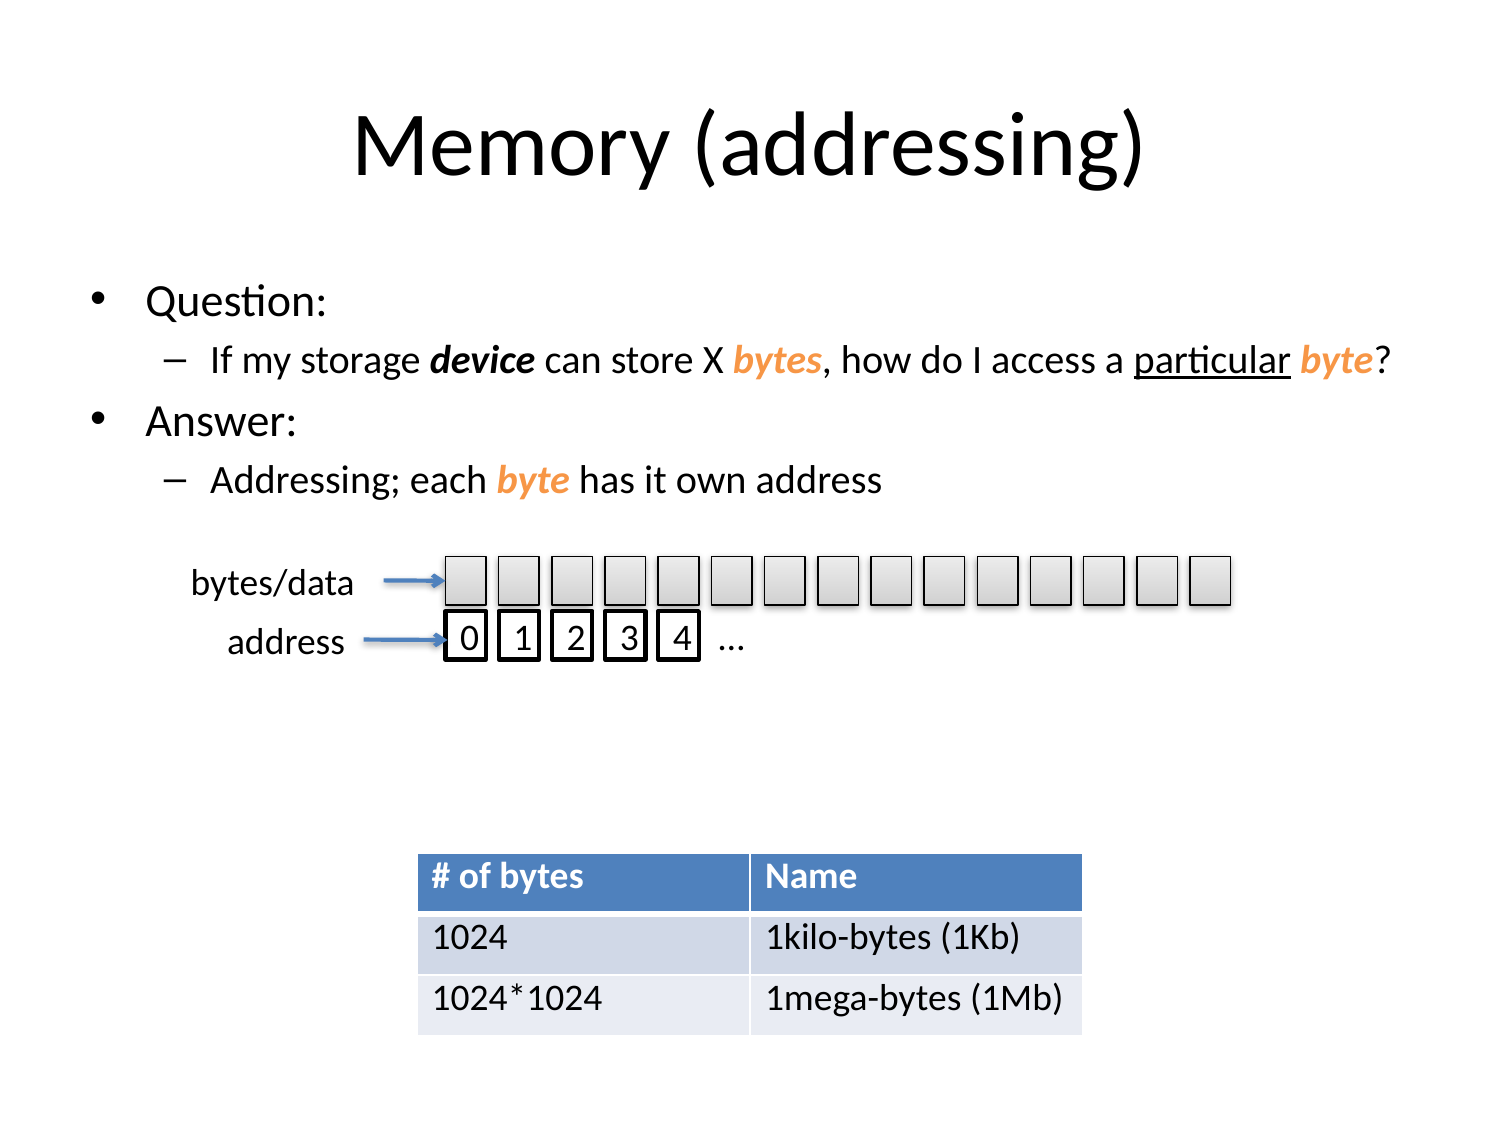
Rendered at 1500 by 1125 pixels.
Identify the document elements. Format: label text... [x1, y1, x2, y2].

text_box 0 [443, 612, 488, 662]
text_box … [703, 614, 745, 665]
text_box 1 [497, 614, 541, 662]
table_cell 1kilo-bytes (1Kb) [751, 917, 1082, 974]
table_cell 1mega-bytes (1Mb) [751, 976, 1082, 1035]
table_header # of bytes [418, 854, 749, 911]
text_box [445, 556, 1231, 606]
text_box address [212, 609, 364, 670]
list Question: If my storage device can store X bytes, how do I access a particular byte? Answer: Addressing; each byte has it own address [75, 262, 1425, 544]
text_box 3 [603, 614, 648, 662]
table_cell 1024 [418, 917, 749, 974]
table_header Name [751, 854, 1082, 911]
text_box 2 [550, 614, 594, 662]
text_box 4 [656, 614, 701, 662]
table_cell 1024*1024 [418, 976, 749, 1035]
title Memory (addressing) [75, 45, 1425, 233]
text_box bytes/data [175, 550, 384, 611]
